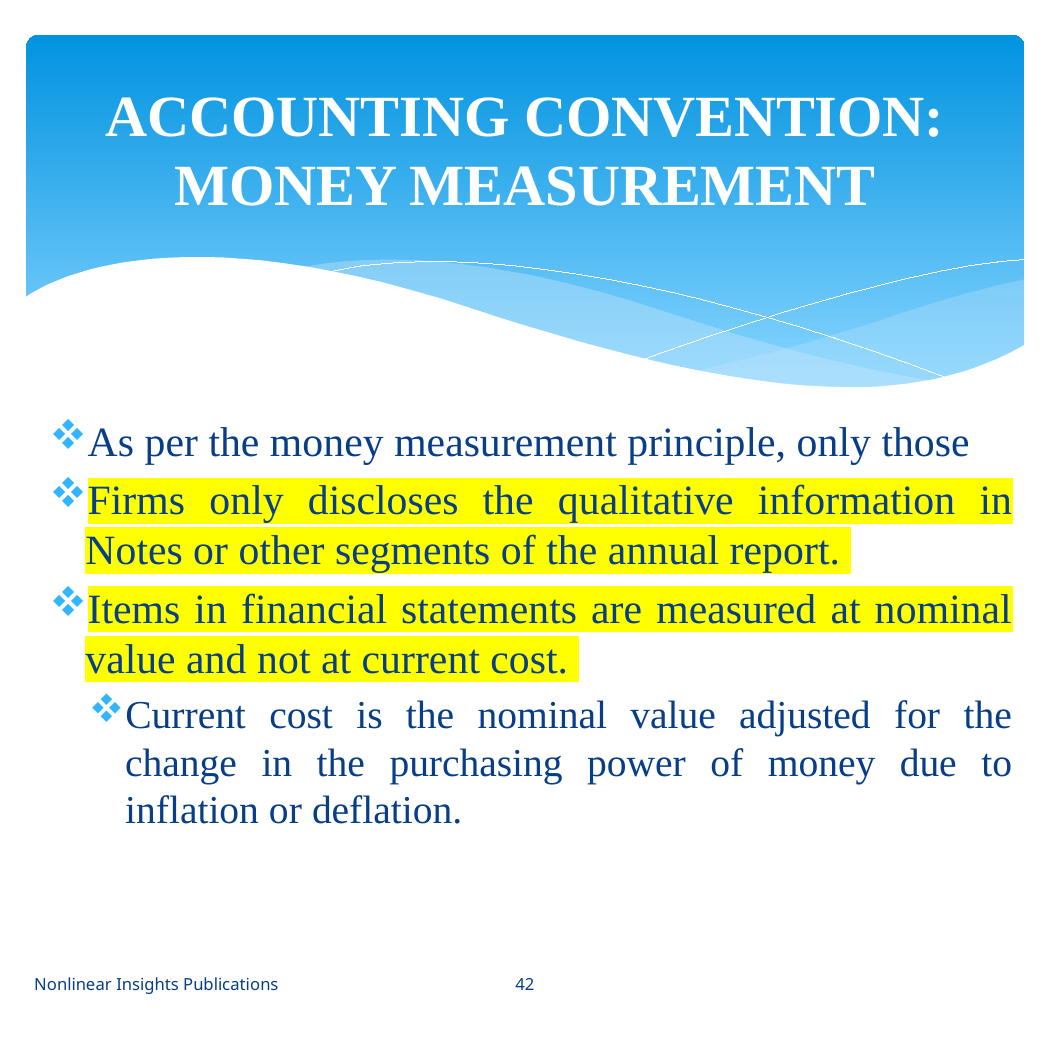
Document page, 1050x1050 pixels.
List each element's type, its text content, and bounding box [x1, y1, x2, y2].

footer Nonlinear Insights Publications [22, 956, 457, 1013]
list As per the money measurement principle, only those Firms only discloses the qualitative information in Notes or other segments of the annual report. Items in financial statements are measured at nominal value and not at current cost. Current cost is the nominal value adjusted for the change in the purchasing power of money due to inflation or deflation. [37, 350, 1025, 1050]
slide_number 42 [458, 956, 592, 1013]
title ACCOUNTING CONVENTION: MONEY MEASUREMENT [52, 51, 998, 244]
